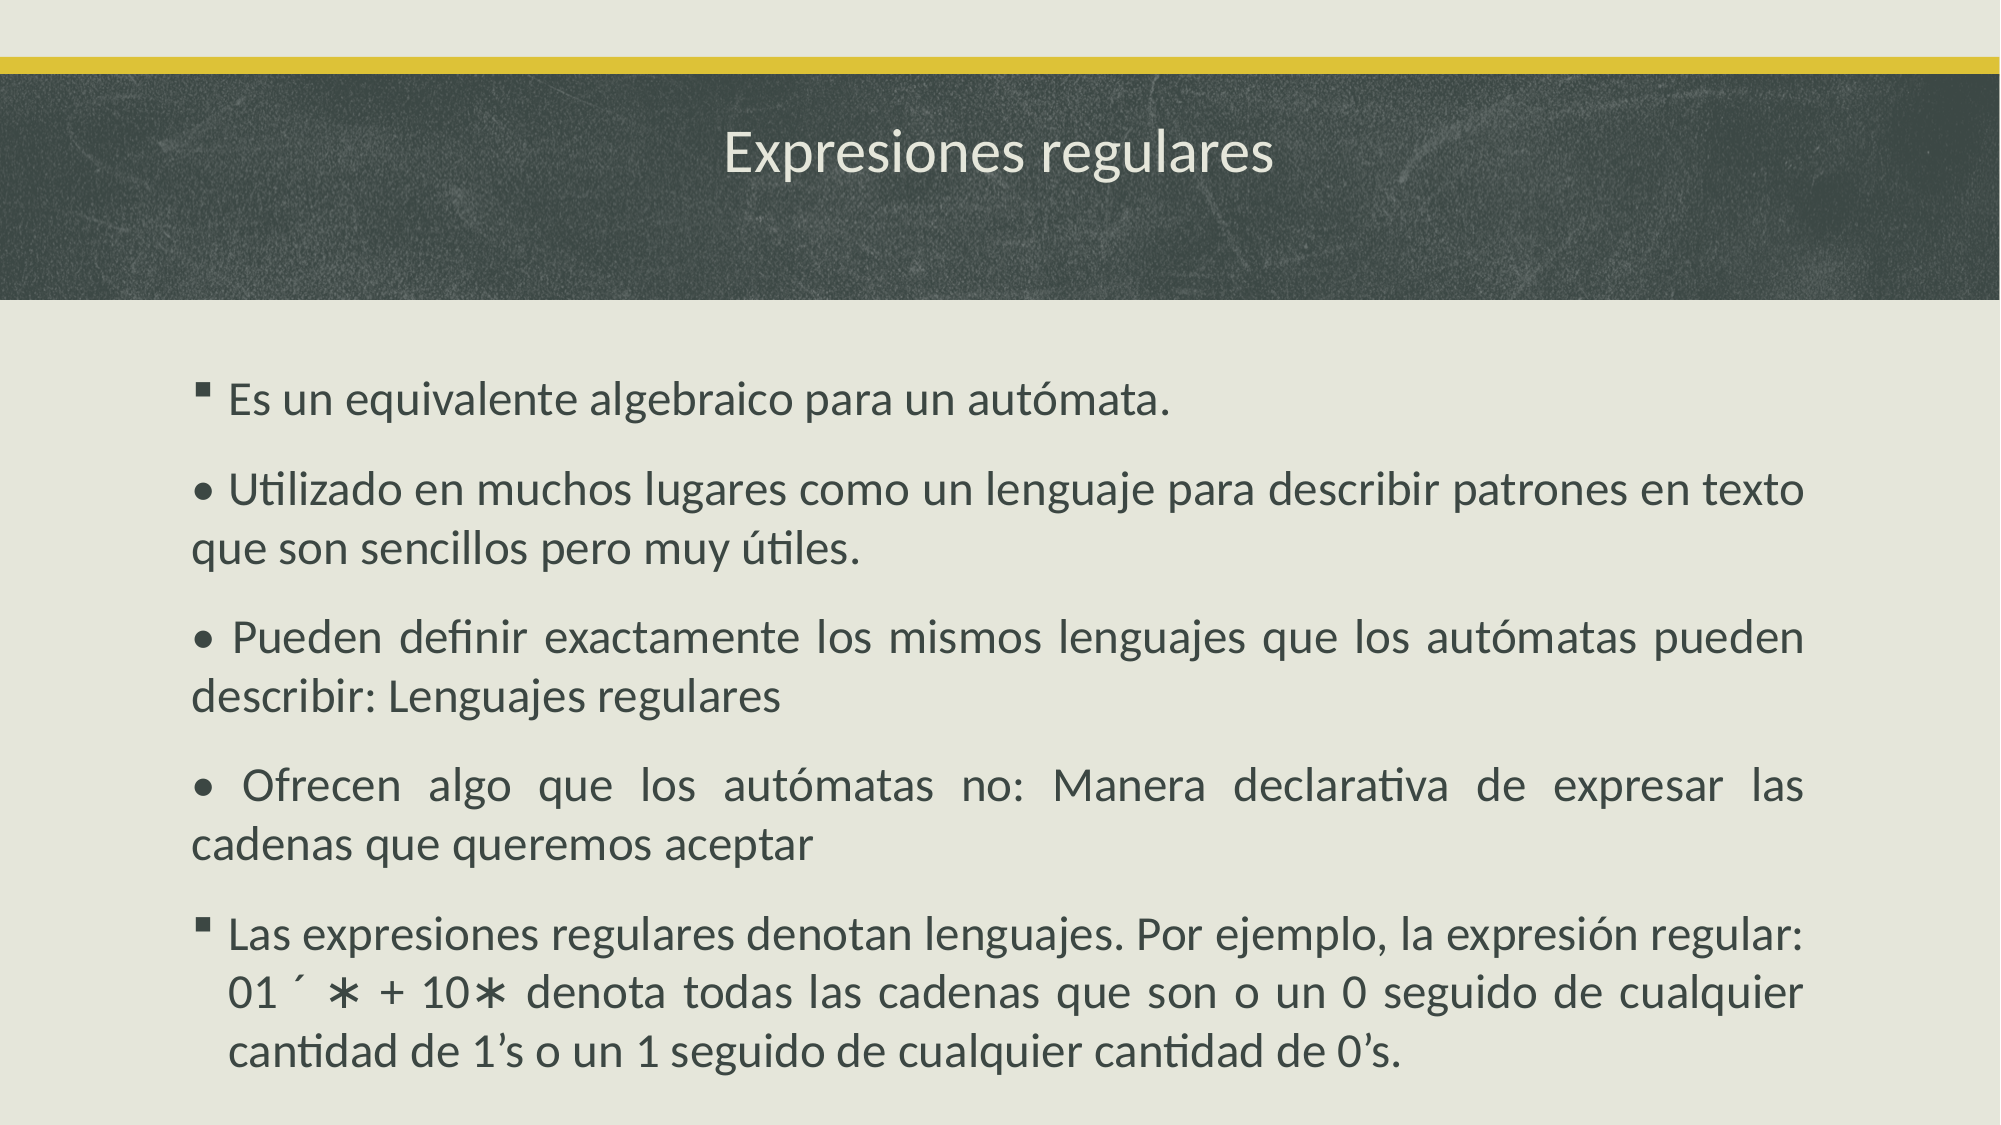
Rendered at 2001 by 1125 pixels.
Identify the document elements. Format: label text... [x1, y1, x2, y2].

title Expresiones regulares [210, 76, 1790, 300]
picture [0, 74, 2000, 300]
list Es un equivalente algebraico para un autómata. • Utilizado en muchos lugares como un lenguaje para describir patrones en texto que son sencillos pero muy útiles. • Pueden definir exactamente los mismos lenguajes que los autómatas pueden describir: Lenguajes regulares • Ofrecen algo que los autómatas no: Manera declarativa de expresar las cadenas que queremos aceptar Las expresiones regulares denotan lenguajes. Por ejemplo, la expresión regular: 01 ´ ∗ + 10∗ denota todas las cadenas que son o un 0 seguido de cualquier cantidad de 1’s o un 1 seguido de cualquier cantidad de 0’s. [176, 359, 1823, 1088]
